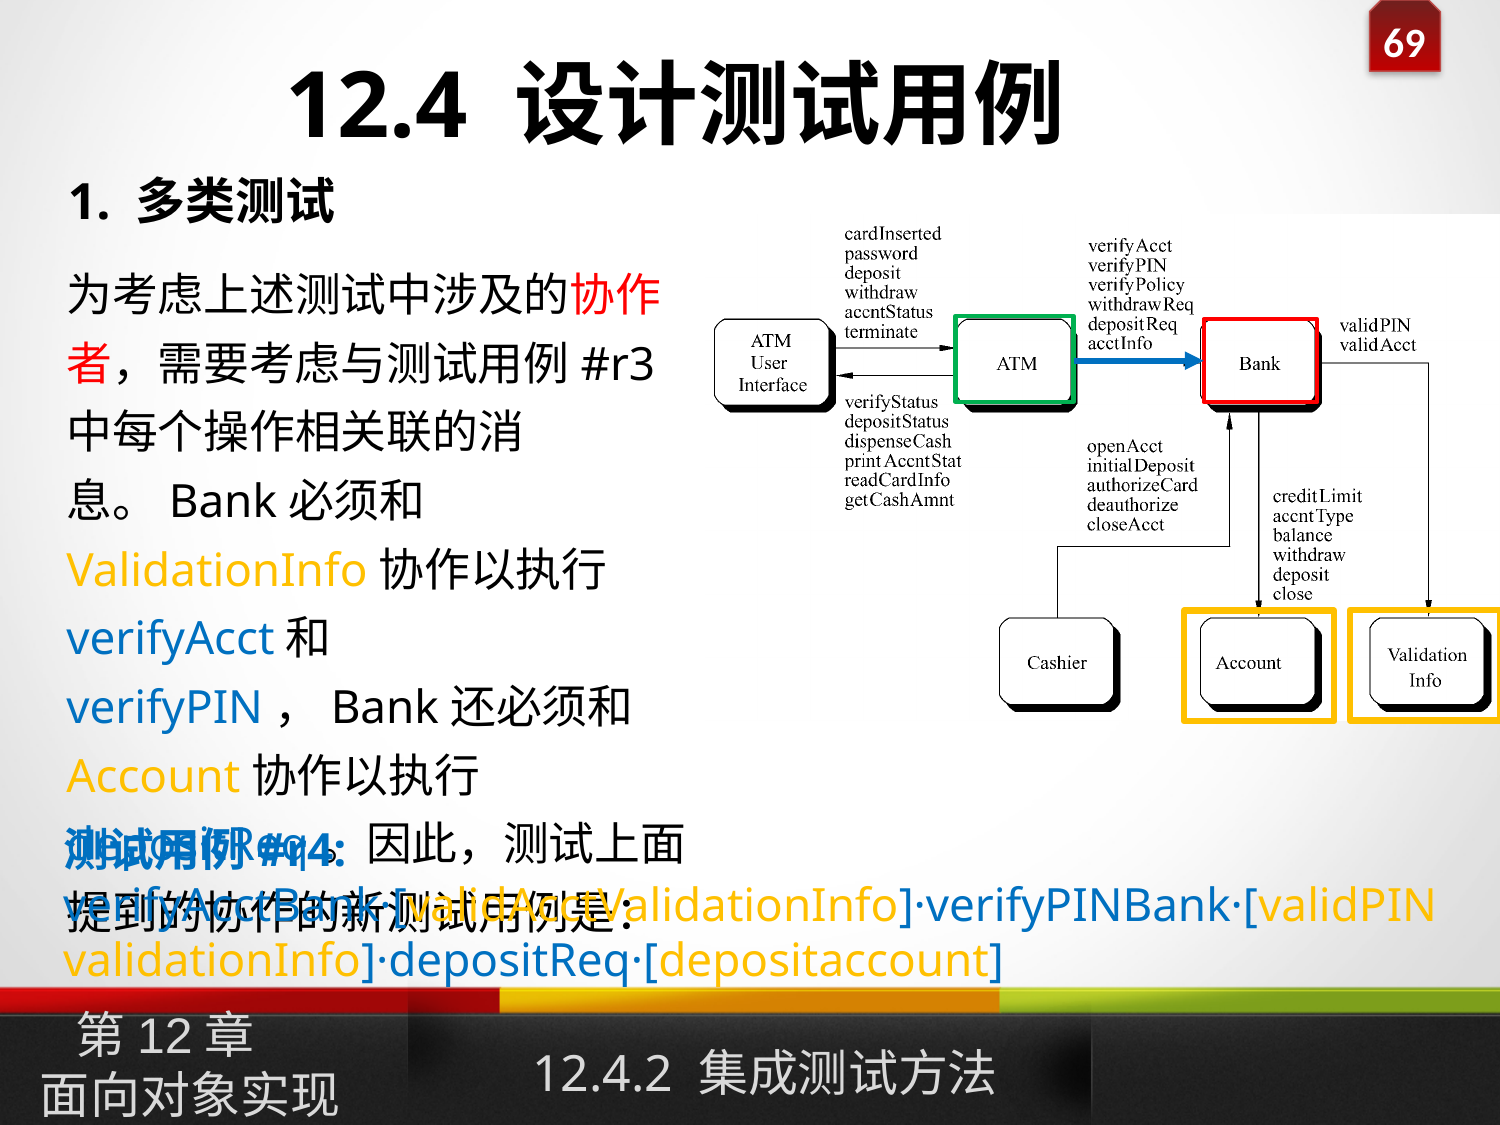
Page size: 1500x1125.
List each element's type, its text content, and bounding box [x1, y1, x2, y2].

text_box 1. 多类测试 [53, 161, 878, 237]
text_box 12.4.2 集成测试方法 [458, 1032, 1073, 1111]
text_box 测试用例#r4: verifyAcctBank·[validAcctValidationInfo]·verifyPINBank·[validPINvalidationInfo]·depositReq·[depositaccount] [48, 813, 1459, 993]
picture [0, 0, 1500, 1125]
text_box 为考虑上述测试中涉及的协作者，需要考虑与测试用例#r3中每个操作相关联的消息。Bank必须和ValidationInfo协作以执行verifyAcct和verifyPIN，Bank还必须和Account协作以执行depositReq。因此，测试上面提到的协作的新测试用例是： [51, 244, 710, 813]
title 12.4 设计测试用例 [0, 6, 1351, 195]
